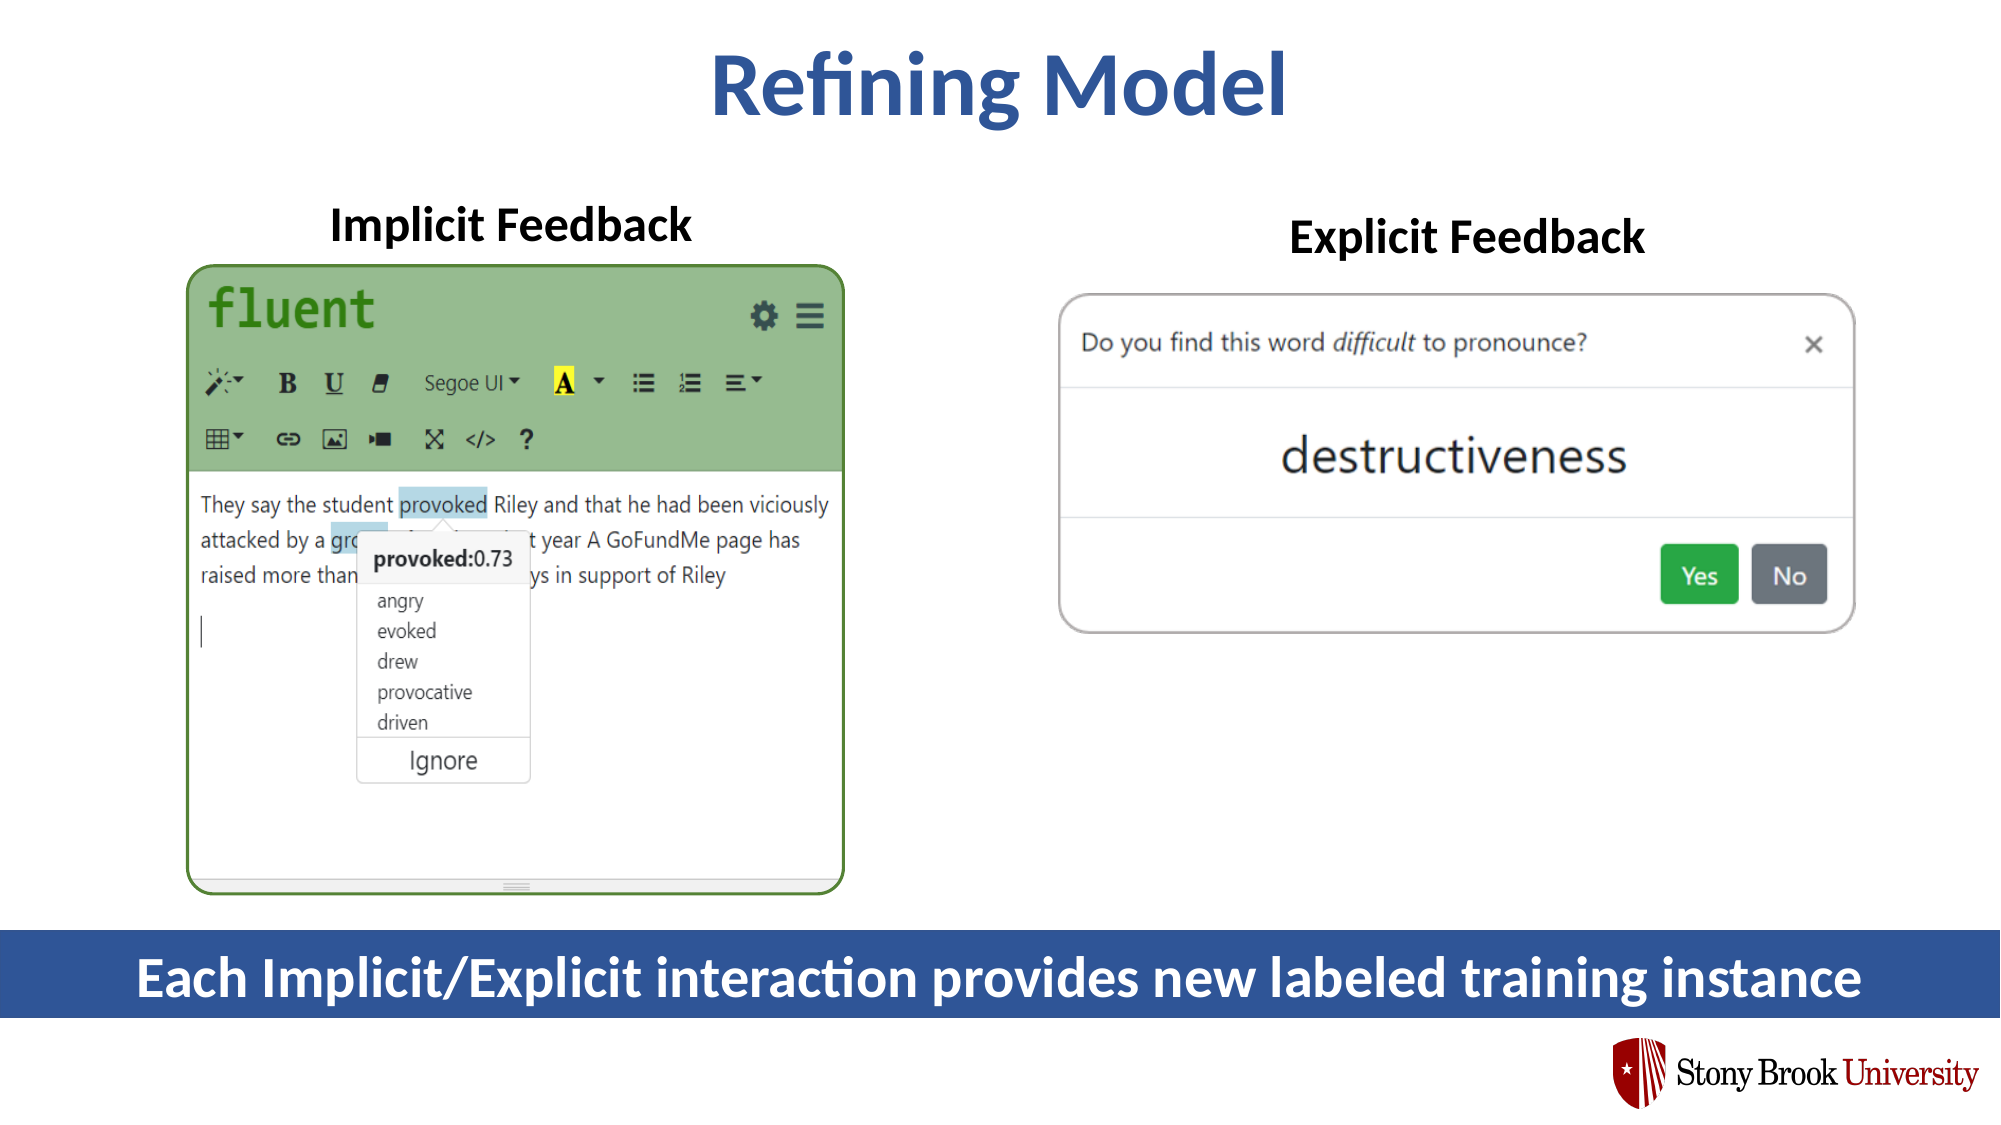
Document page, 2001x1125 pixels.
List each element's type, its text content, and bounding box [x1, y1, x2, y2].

picture [1058, 292, 1857, 634]
picture [1613, 1038, 1979, 1109]
picture [187, 265, 844, 894]
text_box Refining Model [116, 7, 1884, 165]
text_box Each Implicit/Explicit interaction provides new labeled training instance [0, 930, 2000, 1018]
text_box Explicit Feedback [1274, 196, 1688, 271]
text_box Implicit Feedback [314, 184, 716, 260]
